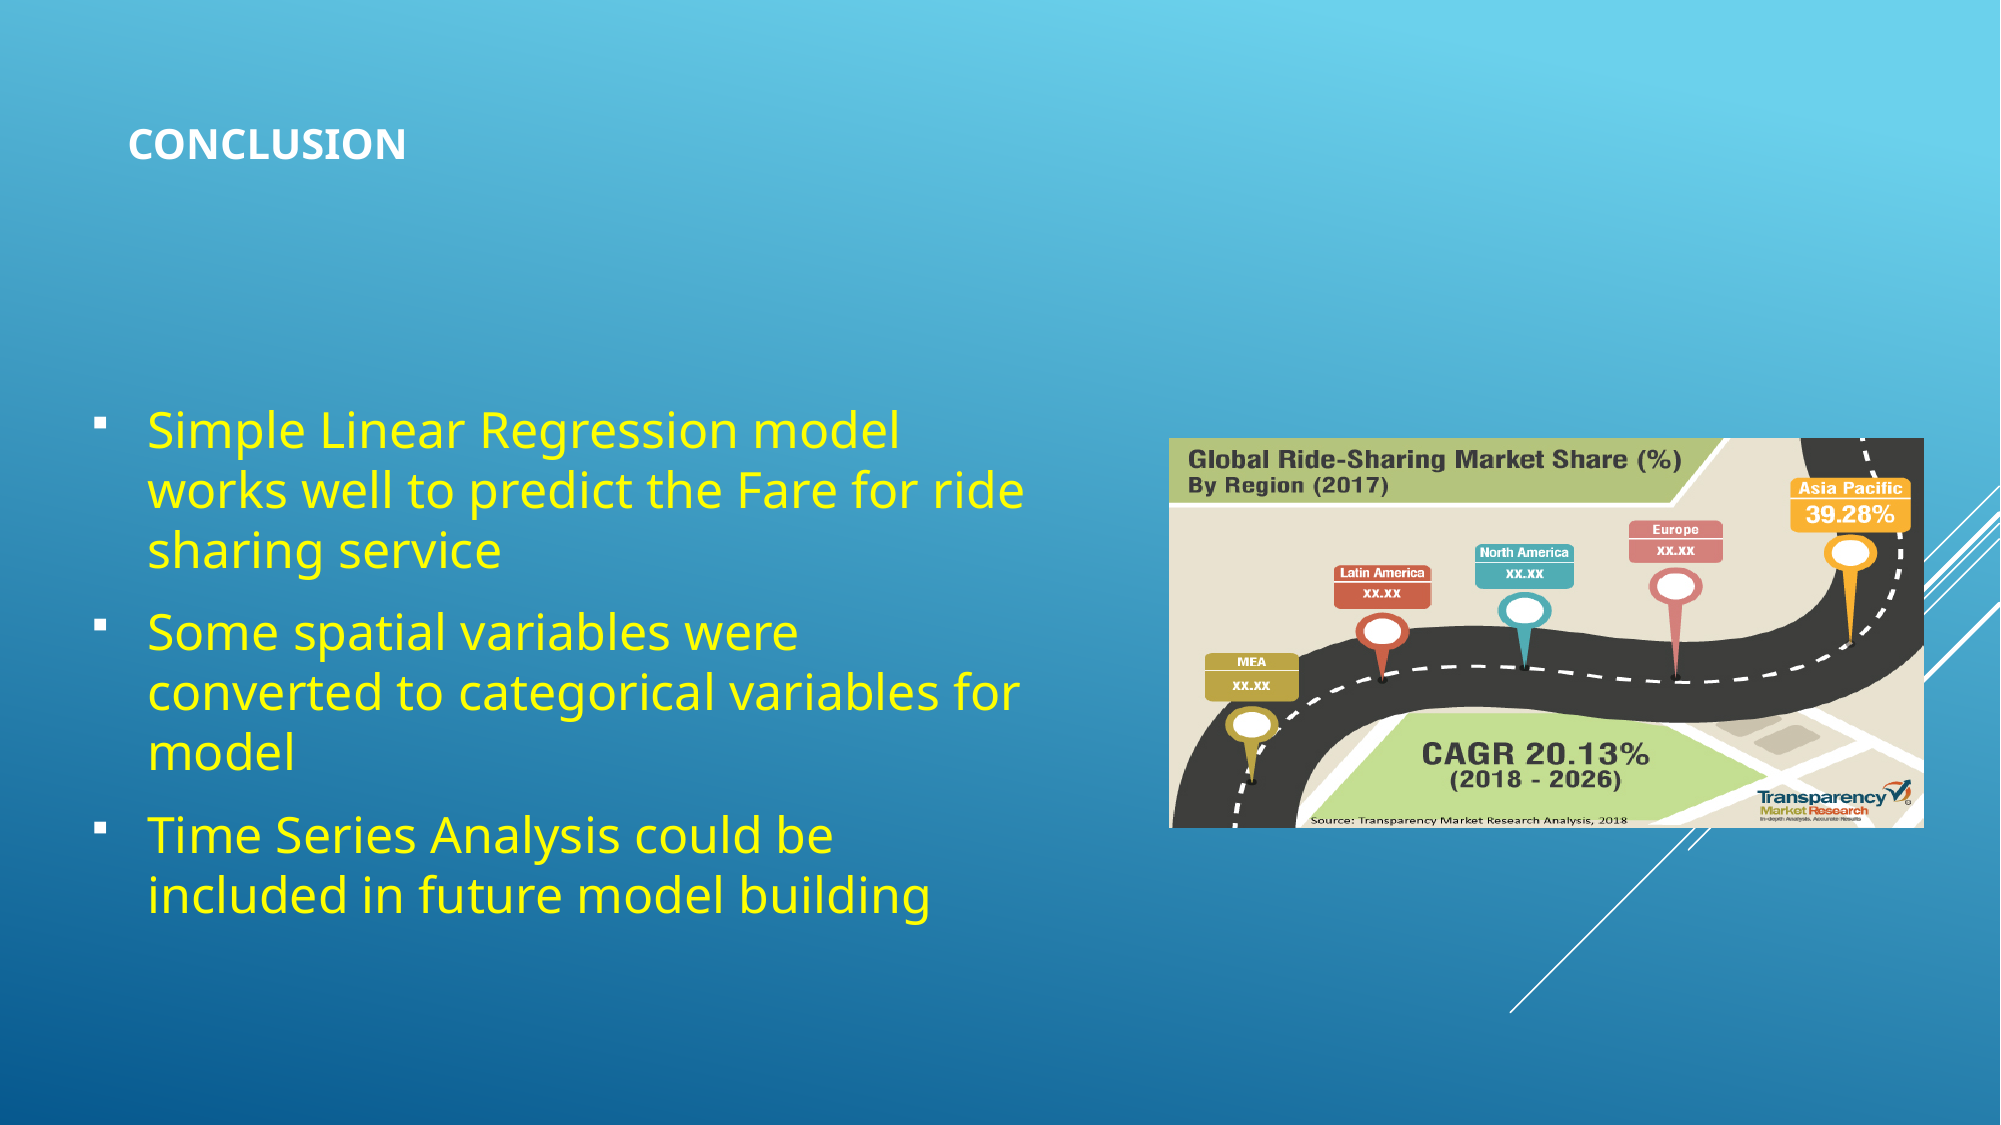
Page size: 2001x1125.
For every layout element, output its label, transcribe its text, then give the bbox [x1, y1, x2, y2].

list Simple Linear Regression model works well to predict the Fare for ride sharing service Some spatial variables were converted to categorical variables for model Time Series Analysis could be included in future model building [76, 308, 1055, 1013]
picture [1169, 438, 1925, 828]
title Conclusion [112, 28, 1763, 268]
